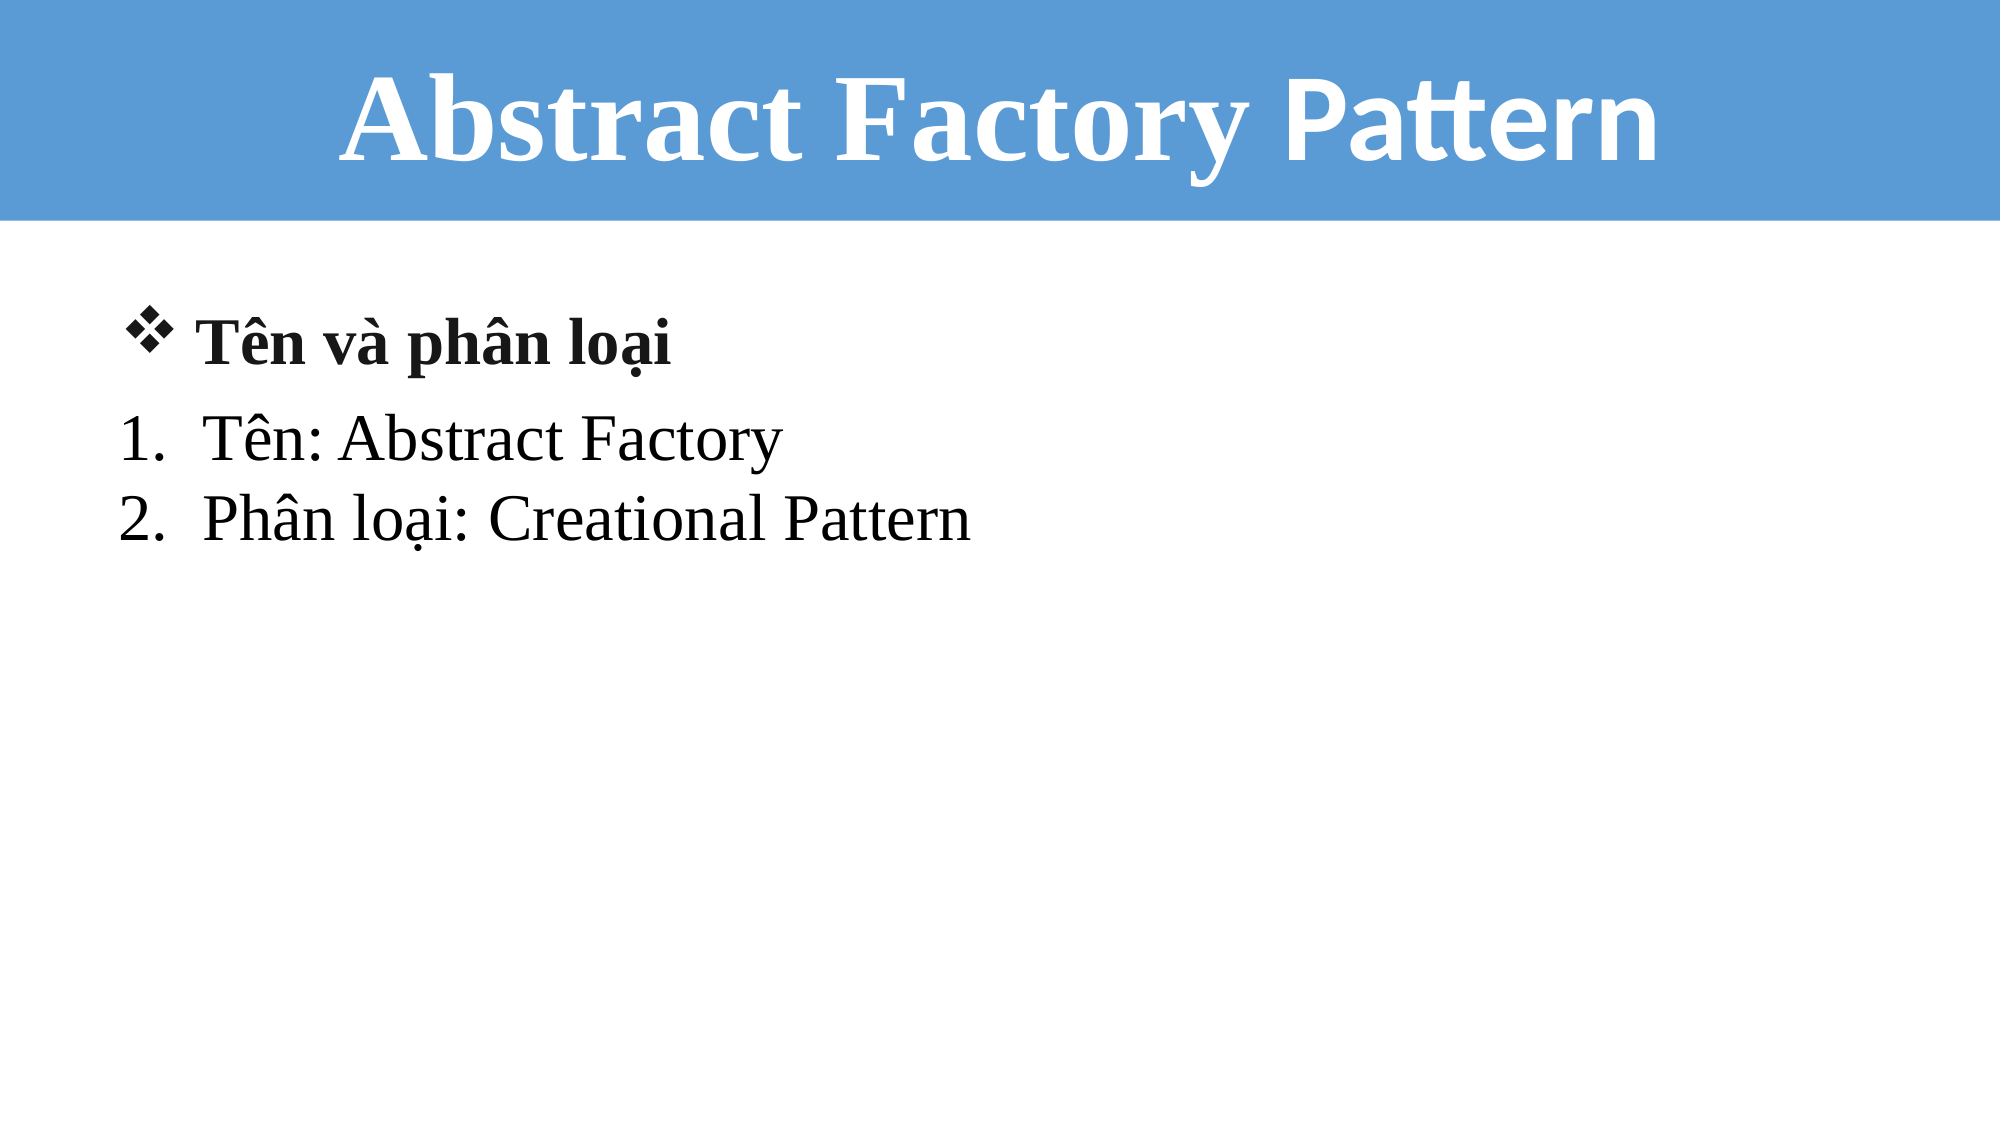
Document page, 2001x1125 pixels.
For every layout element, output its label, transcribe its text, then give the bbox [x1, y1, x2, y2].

text_box Tên và phân loại [105, 250, 688, 385]
text_box Tên: Abstract Factory Phân loại: Creational Pattern [103, 386, 1979, 642]
text_box Abstract Factory Pattern [0, 0, 2000, 222]
